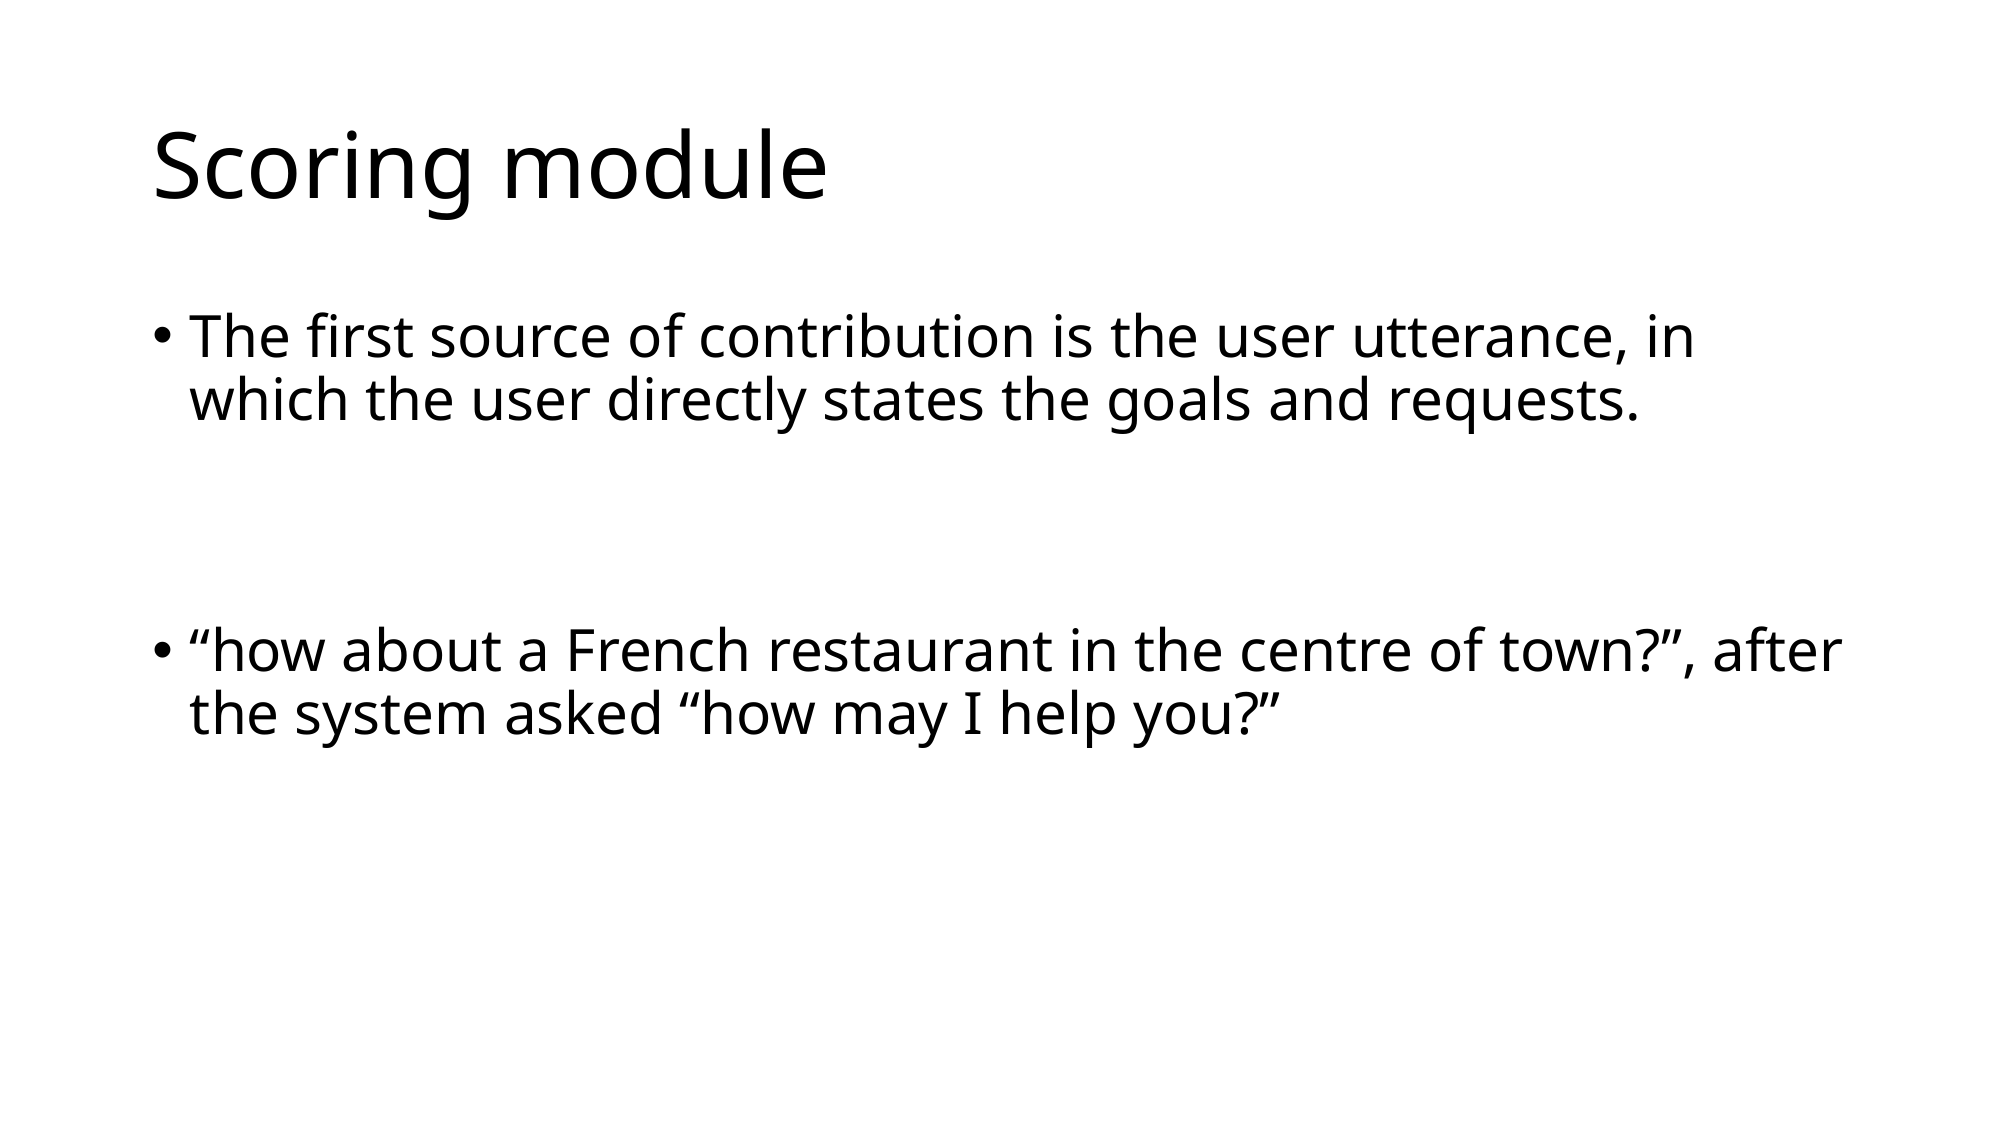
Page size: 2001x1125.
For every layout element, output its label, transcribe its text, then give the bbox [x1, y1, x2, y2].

list The first source of contribution is the user utterance, in which the user directly states the goals and requests. “how about a French restaurant in the centre of town?”, after the system asked “how may I help you?” [137, 299, 1863, 1014]
title Scoring module [137, 59, 1863, 278]
